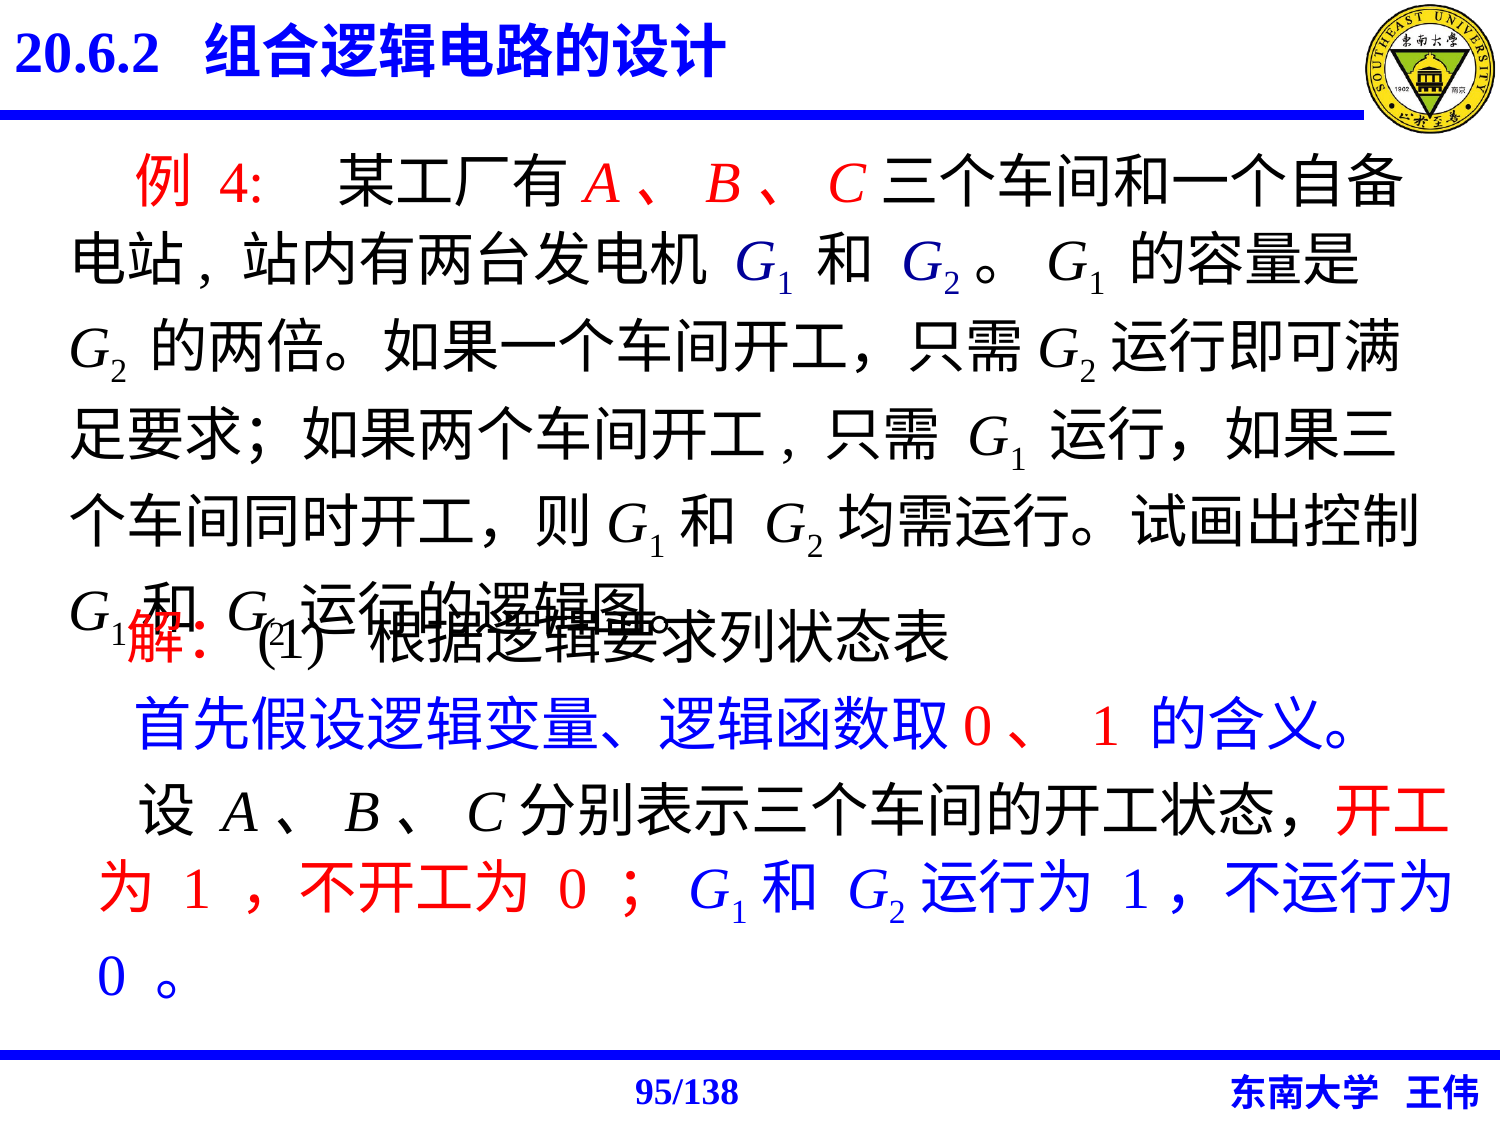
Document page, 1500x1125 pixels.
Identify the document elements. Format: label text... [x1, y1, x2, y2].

text_box 设 A、B、C分别表示三个车间的开工状态，开工为 1 ，不开工为 0 ；G1和 G2运行为 1，不运行为 0 。 [82, 758, 1500, 1015]
text_box 首先假设逻辑变量、逻辑函数取0、 1 的含义。 [53, 679, 1376, 765]
text_box 解：(1) 根据逻辑要求列状态表 [112, 592, 1145, 678]
text_box 例 4: 某工厂有A、B、C三个车间和一个自备电站, 站内有两台发电机 G1 和 G2。G1 的容量是 G2 的两倍。如果一个车间开工，只需G2运行即可满足要求；如果两个车间开工, 只需 G1 运行，如果三个车间同时开工，则G1和 G2均需运行。试画出控制G1和 G2运行的逻辑图。 [53, 129, 1447, 660]
picture [1360, 0, 1500, 138]
text_box 20.6.2 组合逻辑电路的设计 [0, 14, 974, 140]
